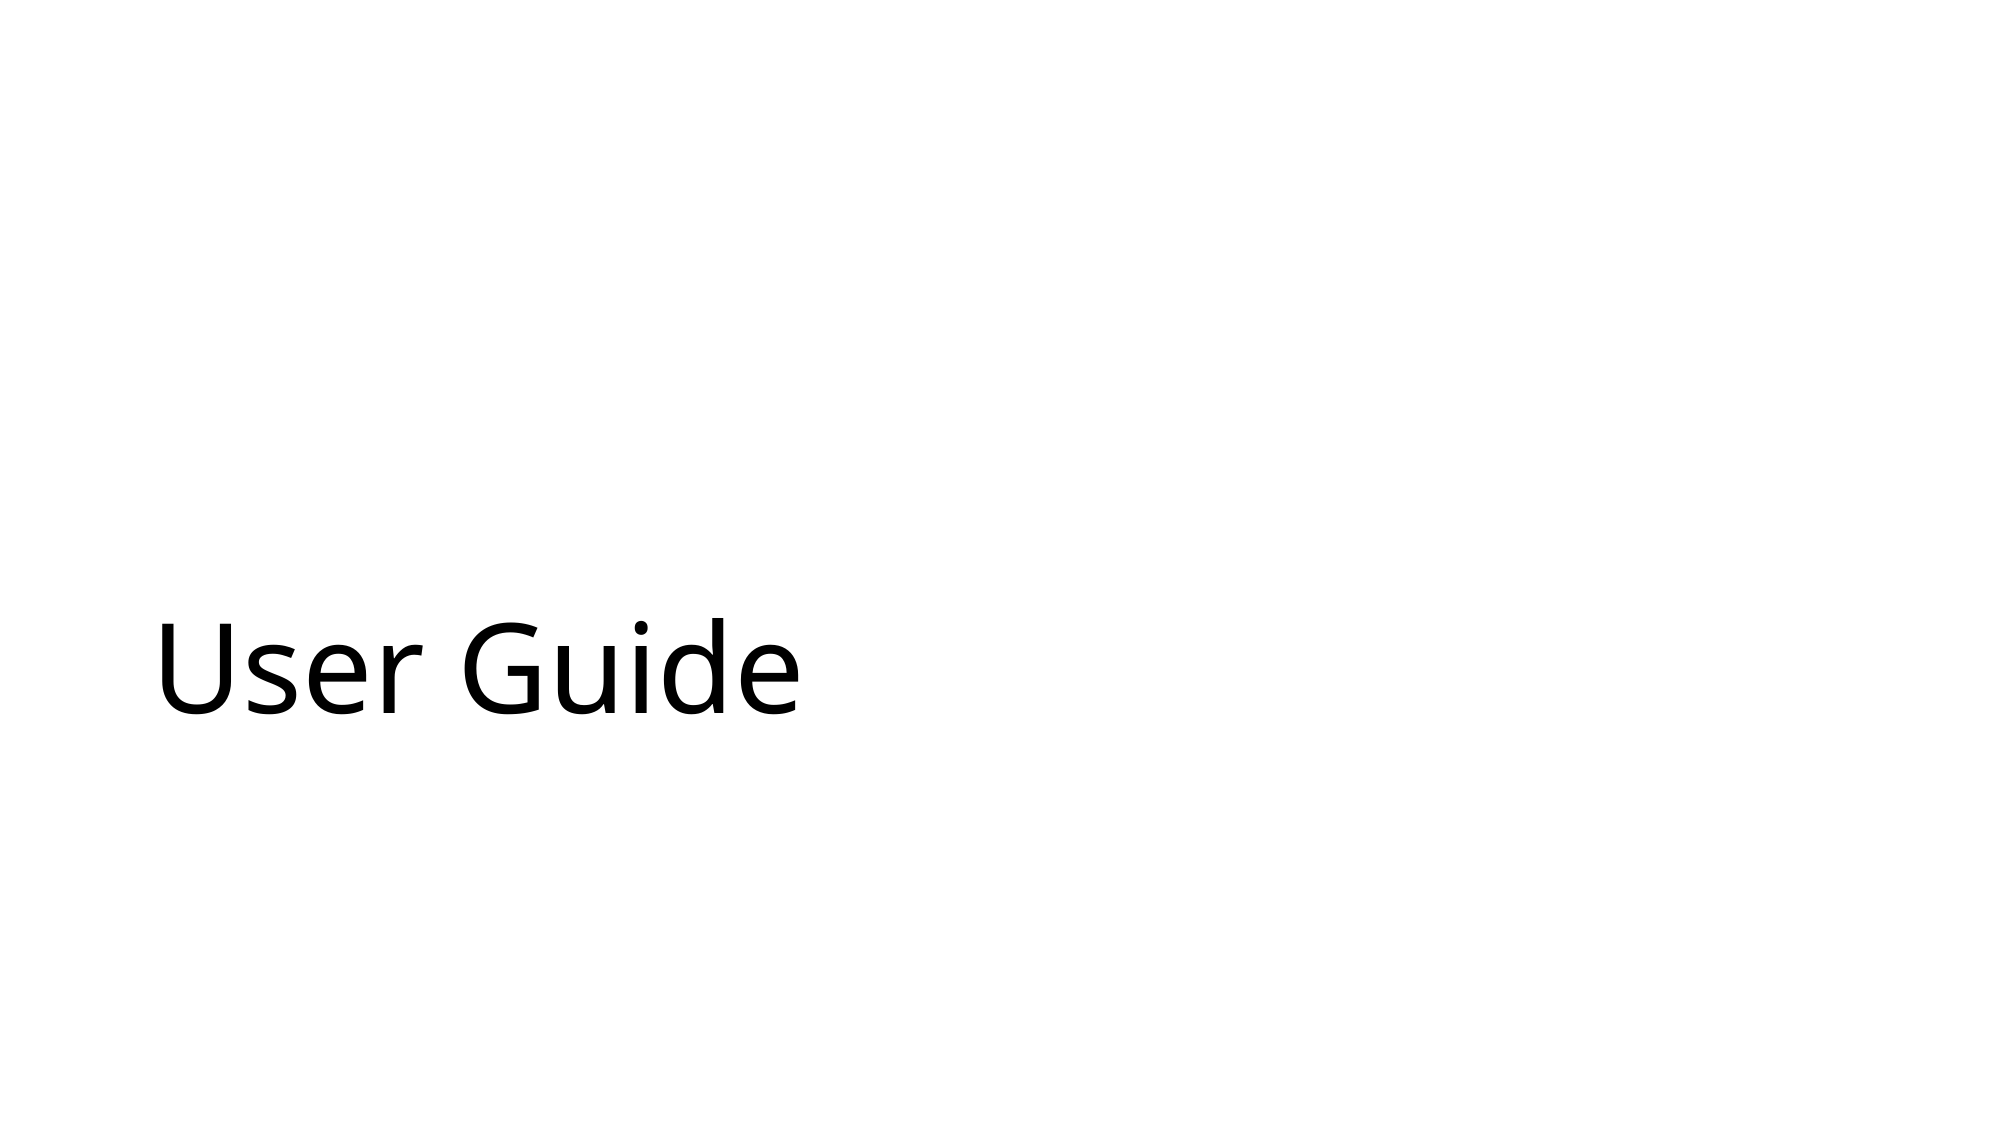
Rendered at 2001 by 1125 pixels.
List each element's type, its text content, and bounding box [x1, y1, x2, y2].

title User Guide [136, 280, 1862, 749]
